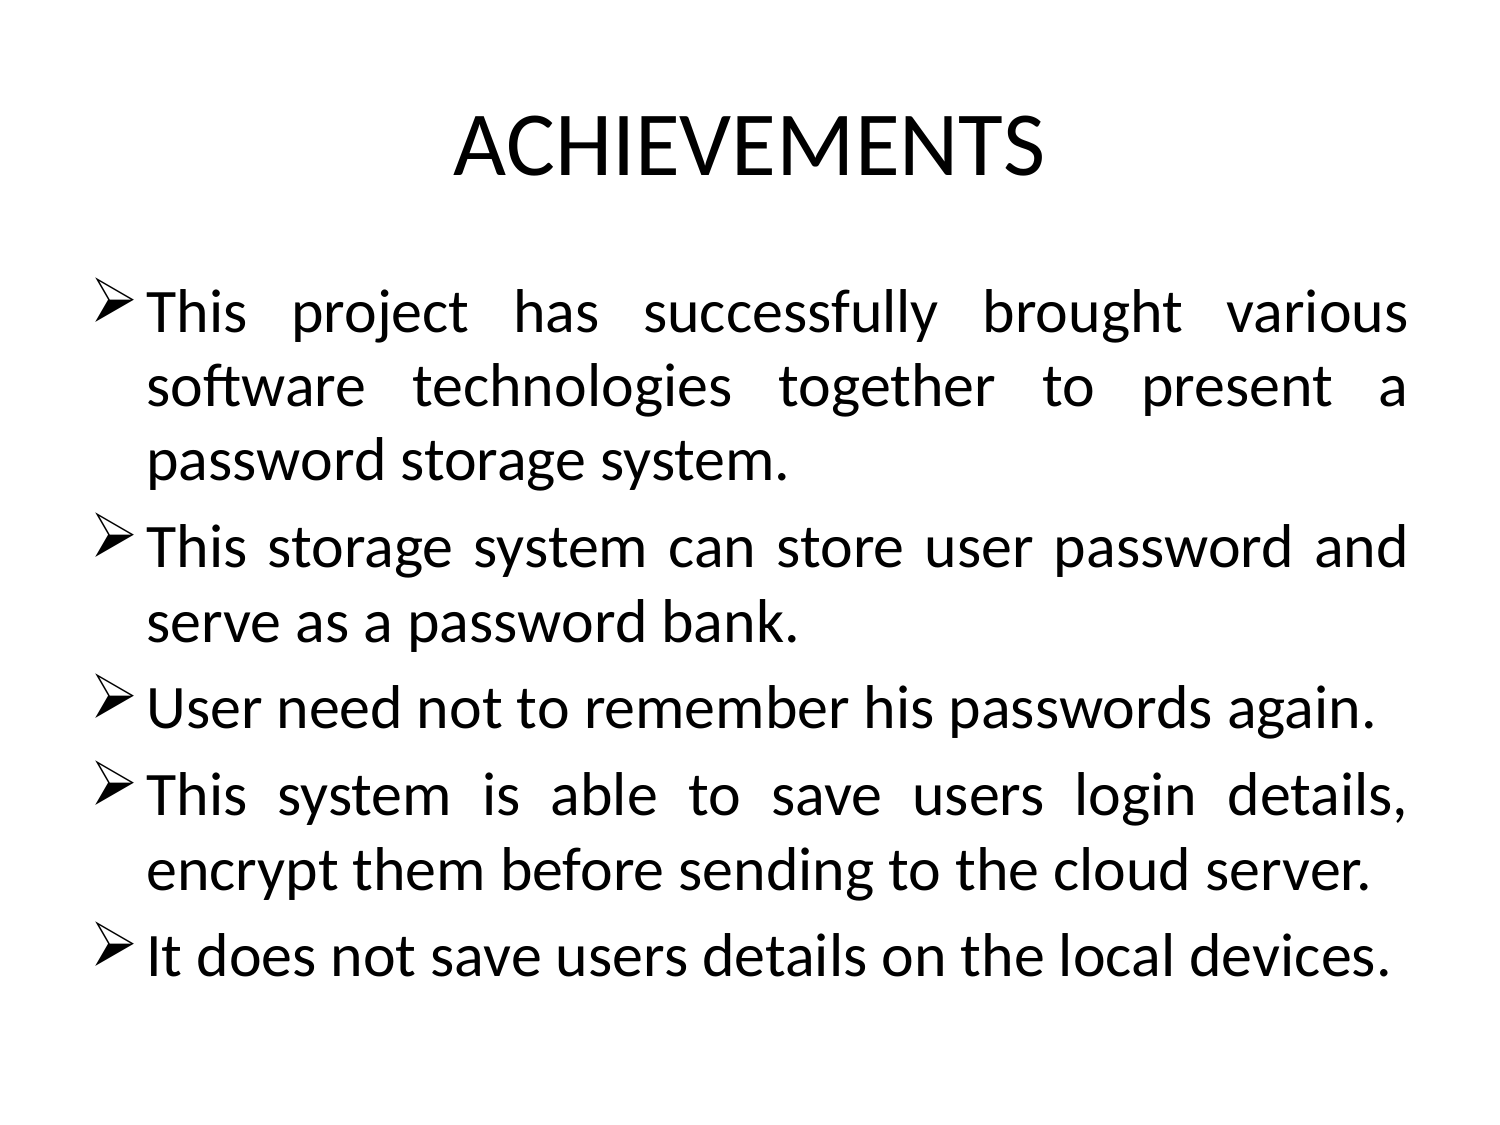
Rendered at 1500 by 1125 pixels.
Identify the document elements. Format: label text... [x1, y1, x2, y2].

title ACHIEVEMENTS [75, 45, 1425, 233]
list This project has successfully brought various software technologies together to present a password storage system. This storage system can store user password and serve as a password bank. User need not to remember his passwords again. This system is able to save users login details, encrypt them before sending to the cloud server. It does not save users details on the local devices. [75, 262, 1425, 1005]
